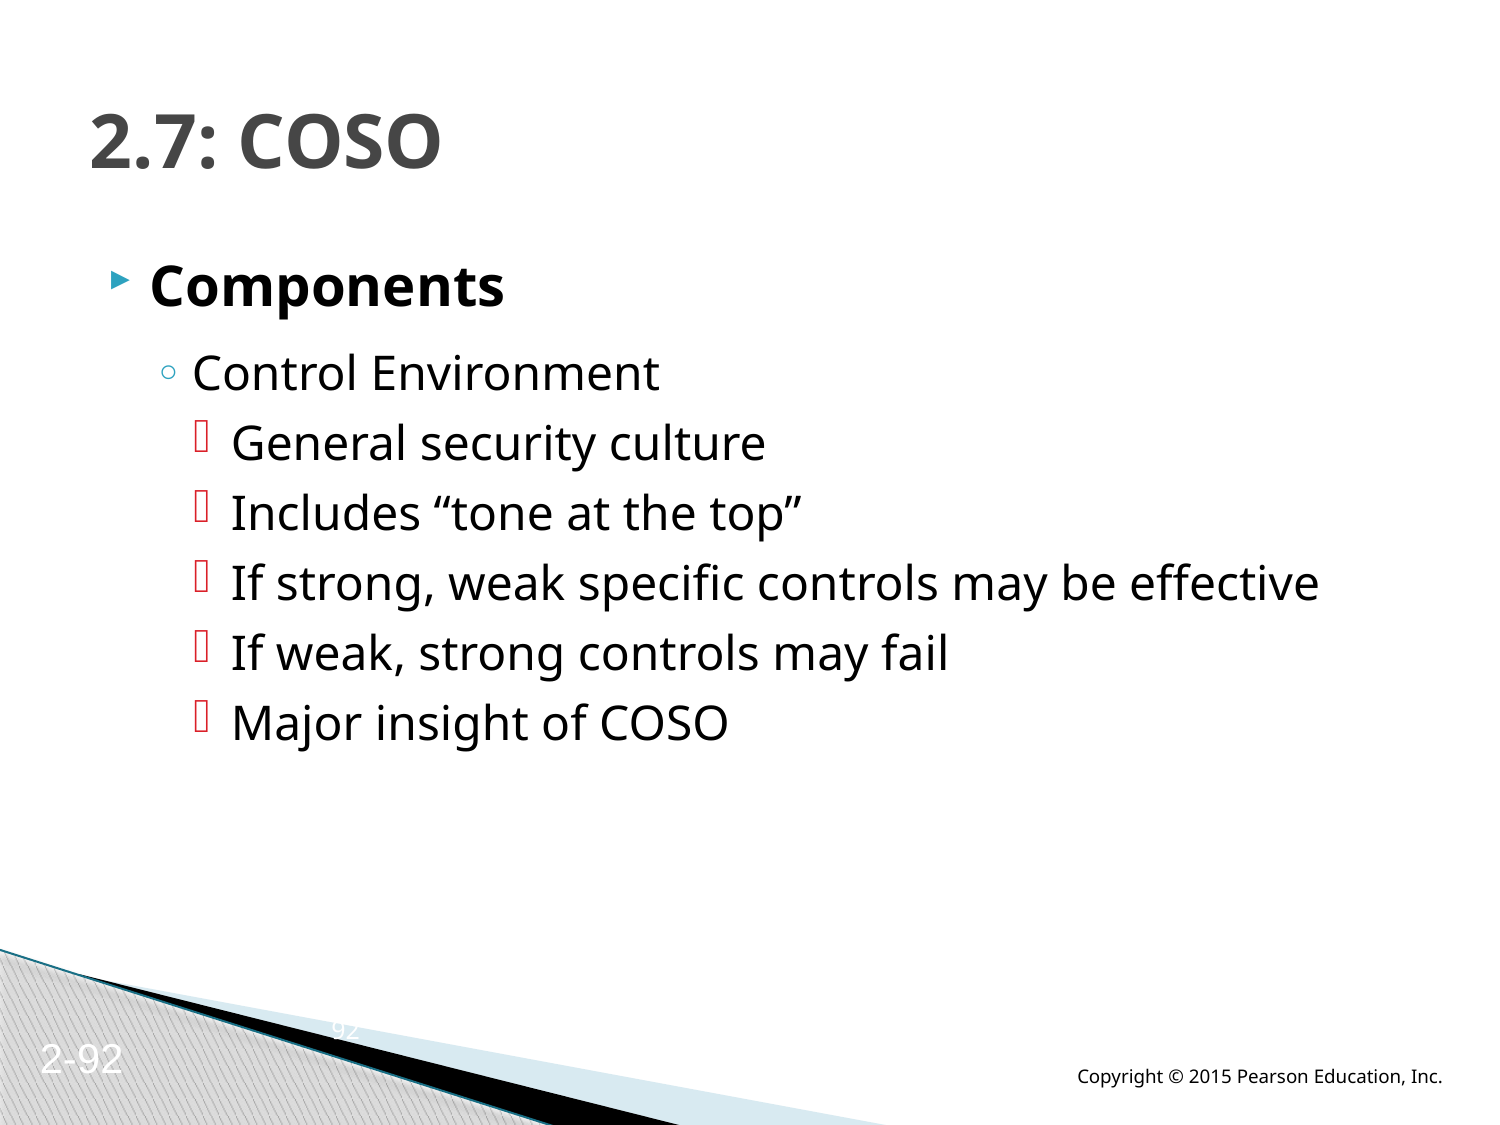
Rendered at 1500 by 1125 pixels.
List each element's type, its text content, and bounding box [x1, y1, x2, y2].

title 2.7: COSO [75, 45, 1425, 233]
list Components Control Environment General security culture Includes “tone at the top” If strong, weak specific controls may be effective If weak, strong controls may fail Major insight of COSO [75, 242, 1425, 986]
slide_number 92 [200, 999, 375, 1063]
